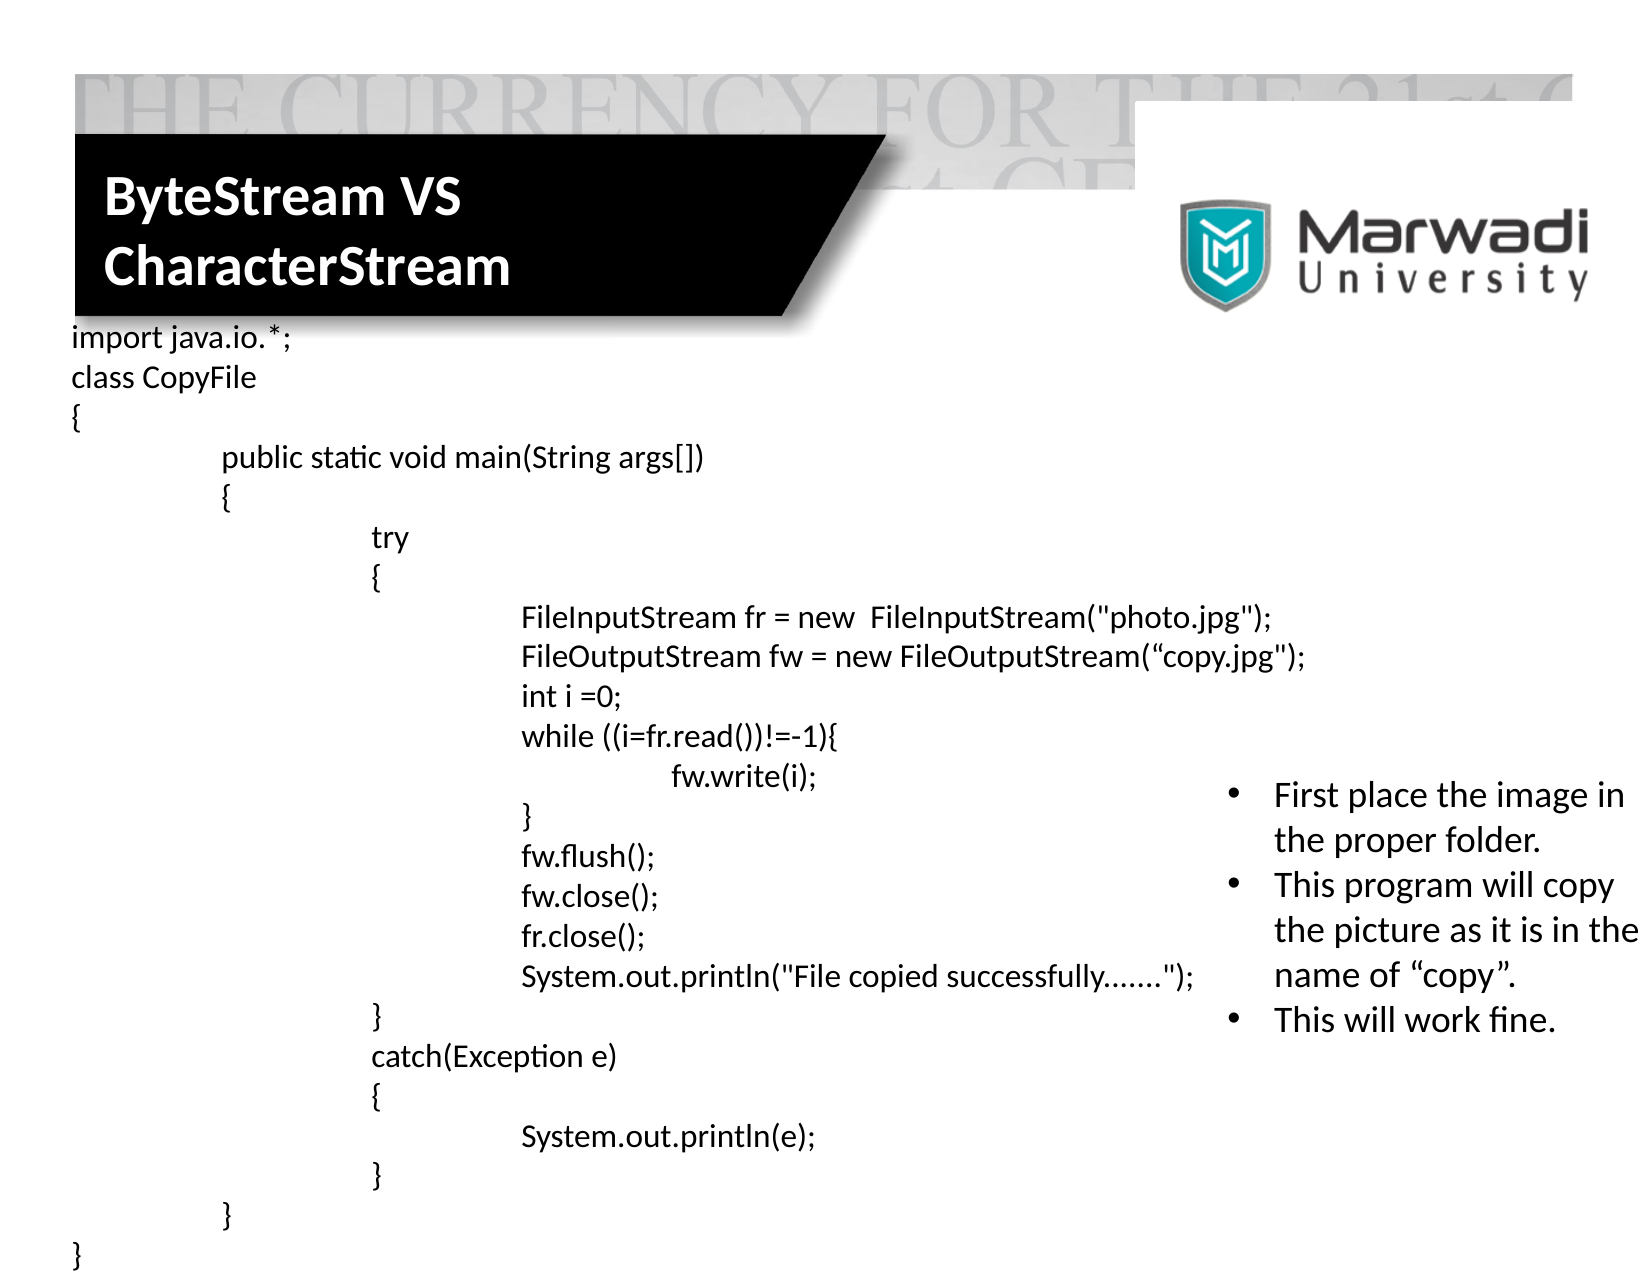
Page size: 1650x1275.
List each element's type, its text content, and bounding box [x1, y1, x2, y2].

text_box import java.io.*; class CopyFile { public static void main(String args[]) { try { FileInputStream fr = new FileInputStream("photo.jpg"); FileOutputStream fw = new FileOutputStream(“copy.jpg"); int i =0; while ((i=fr.read())!=-1){ fw.write(i); } fw.flush(); fw.close(); fr.close(); System.out.println("File copied successfully......."); } catch(Exception e) { System.out.println(e); } } } [56, 307, 1520, 1275]
picture [75, 74, 1613, 341]
text_box ByteStream VS CharacterStream [87, 149, 788, 305]
text_box First place the image in the proper folder. This program will copy the picture as it is in the name of “copy”. This will work fine. [1212, 762, 1650, 1048]
